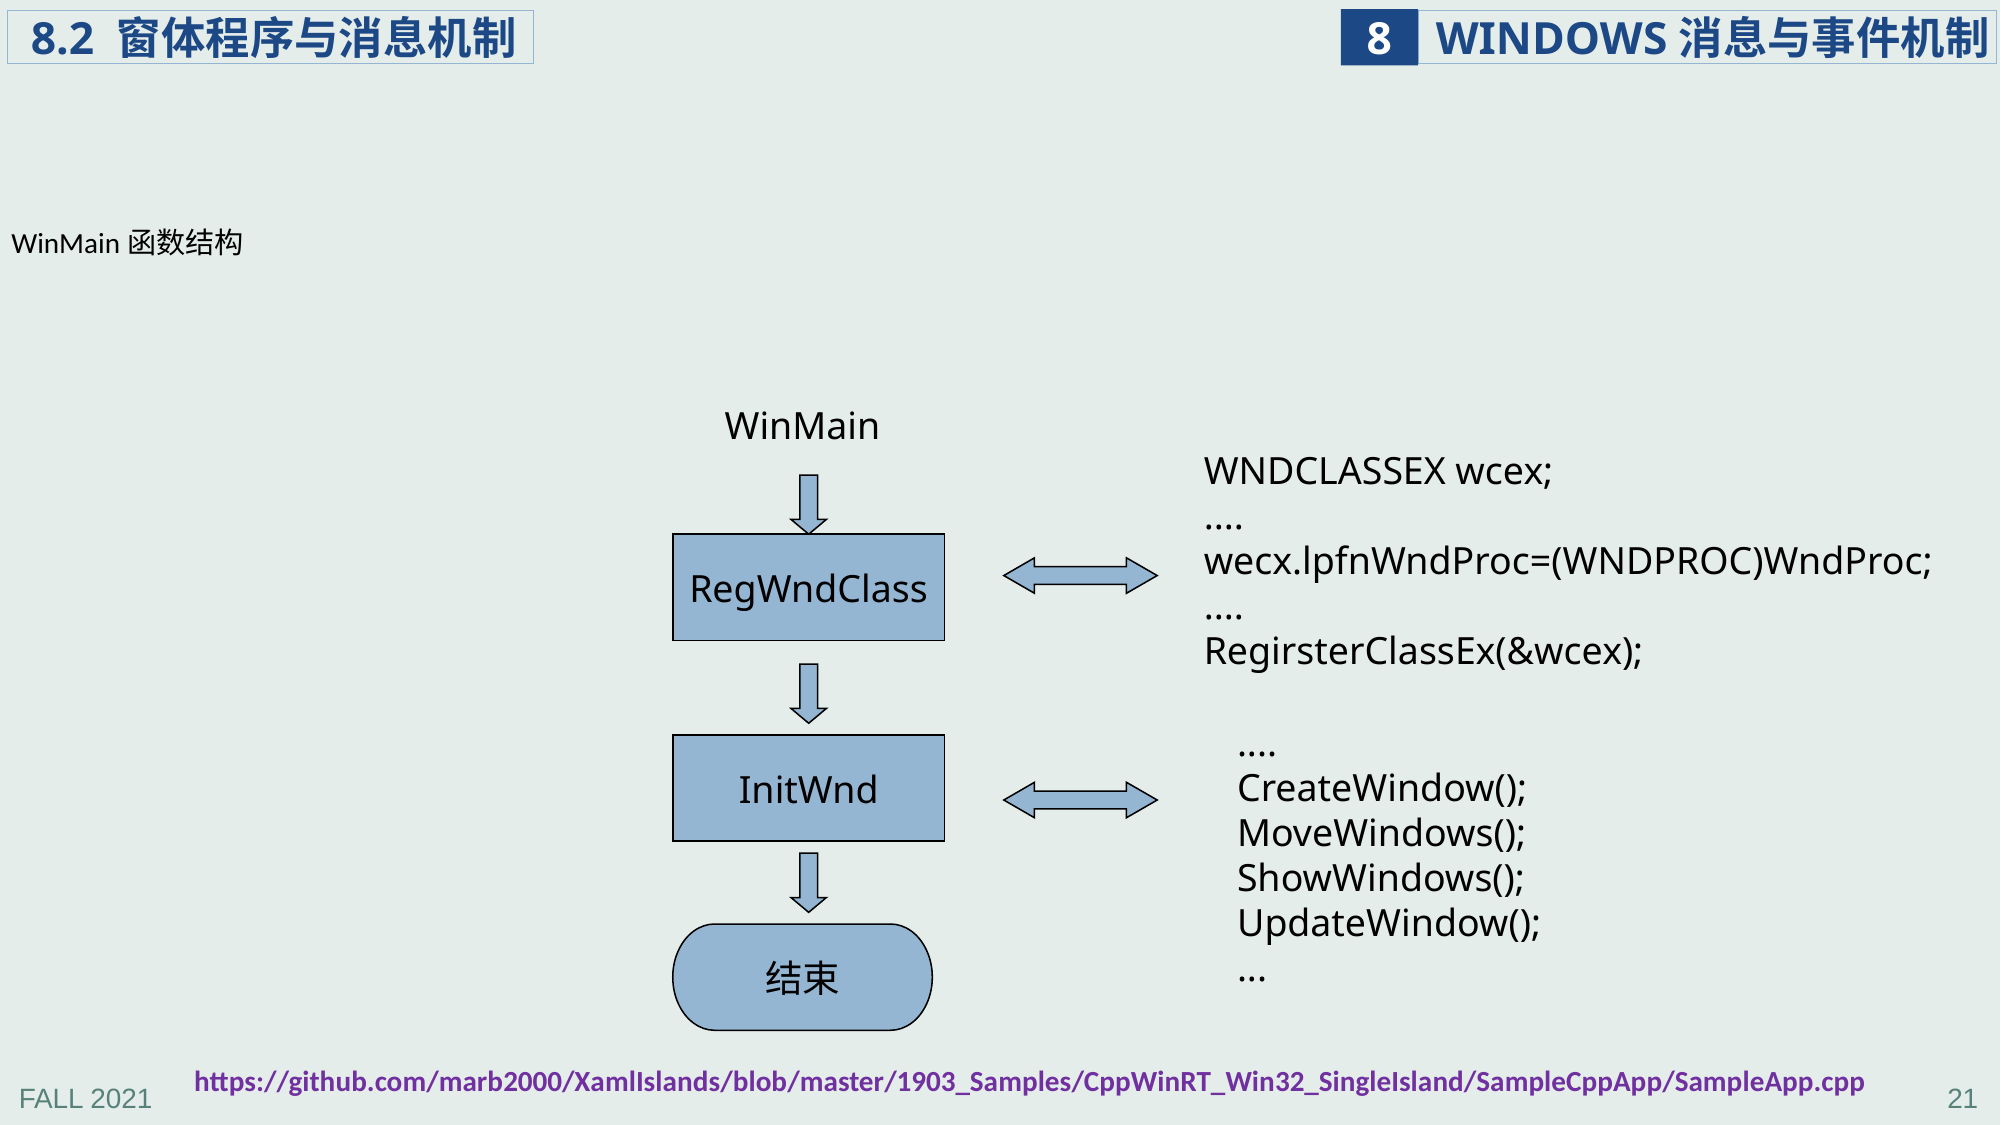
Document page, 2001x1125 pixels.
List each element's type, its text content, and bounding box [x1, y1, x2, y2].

text_box https://github.com/marb2000/XamlIslands/blob/master/1903_Samples/CppWinRT_Win32_SingleIsland/SampleCppApp/SampleApp.cpp [173, 1054, 1888, 1105]
text_box [790, 853, 827, 913]
text_box [1003, 557, 1158, 594]
text_box [790, 664, 827, 724]
title WinMain函数结构 [0, 184, 759, 301]
text_box [1003, 782, 1158, 818]
text_box [790, 475, 827, 534]
text_box RegWndClass [672, 534, 945, 641]
text_box WinMain [709, 394, 896, 455]
text_box 结束 [672, 924, 933, 1031]
text_box WNDCLASSEX wcex; .... wecx.lpfnWndProc=(WNDPROC)WndProc; .... RegirsterClassEx(&wcex); [1188, 439, 1948, 680]
text_box .... CreateWindow(); MoveWindows(); ShowWindows(); UpdateWindow(); ... [1222, 711, 1557, 997]
text_box InitWnd [672, 735, 945, 842]
